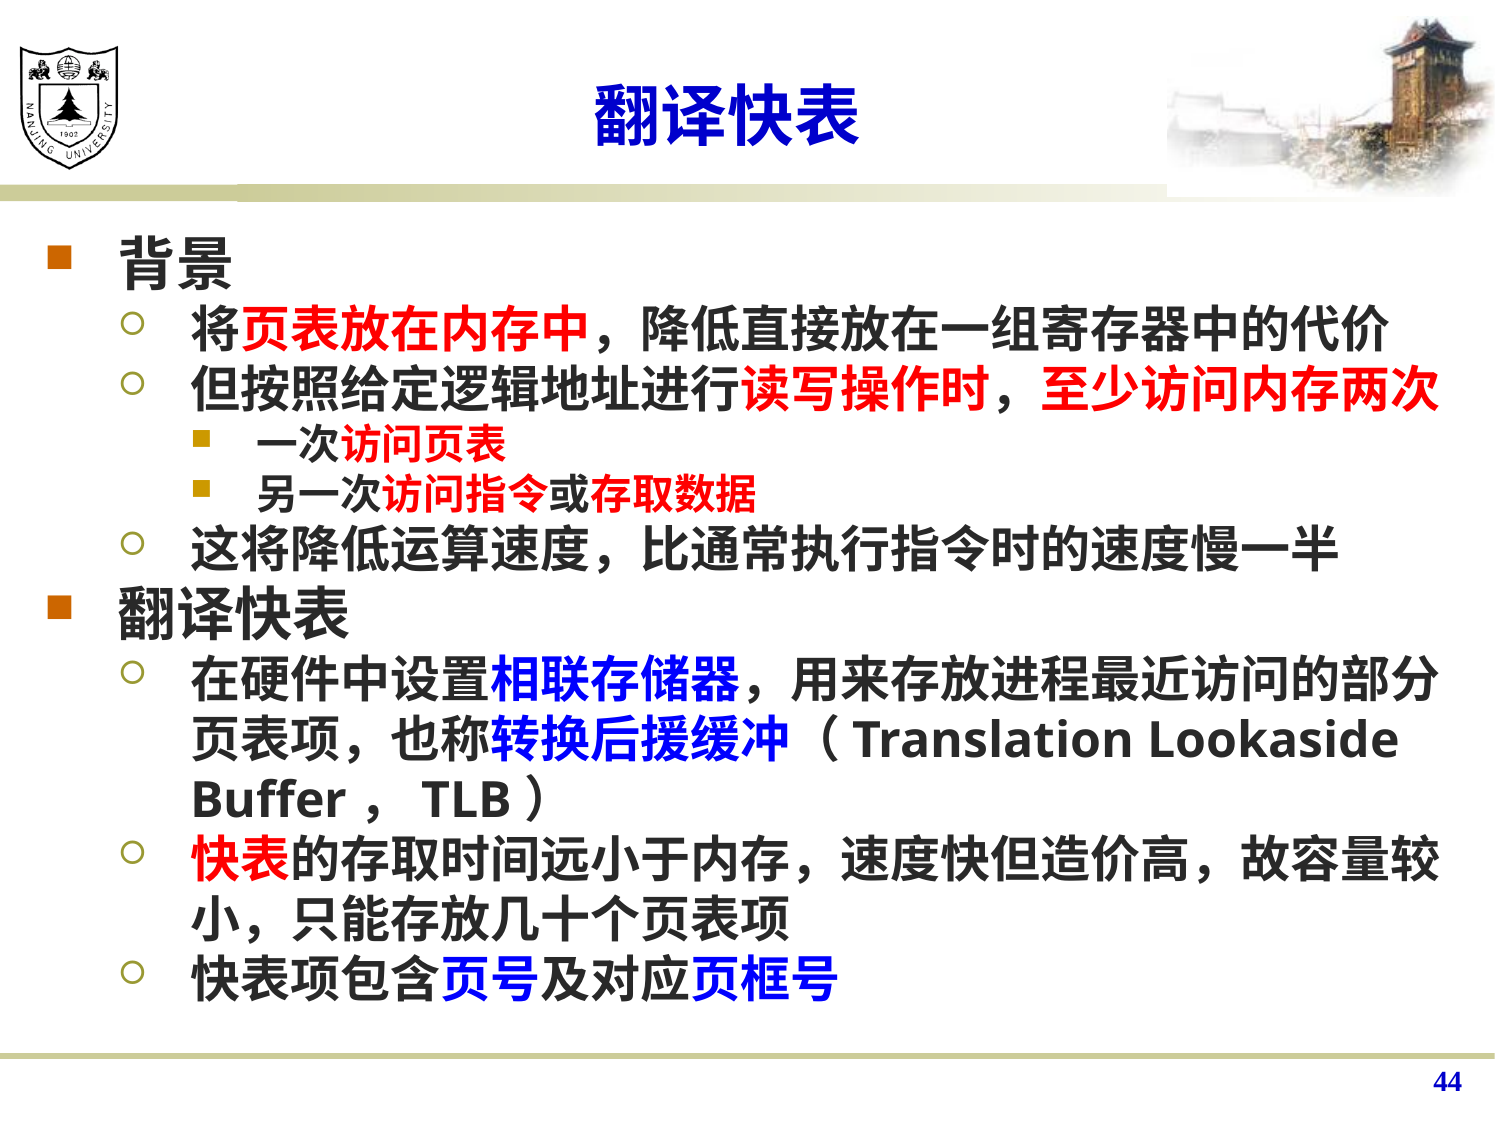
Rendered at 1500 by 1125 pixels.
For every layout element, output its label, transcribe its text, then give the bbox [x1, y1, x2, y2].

picture [0, 1053, 1495, 1059]
title 翻译快表 [123, 66, 1331, 161]
picture [1167, 16, 1495, 197]
slide_number 44 [1399, 1054, 1496, 1125]
picture [14, 42, 124, 173]
list 背景 将页表放在内存中，降低直接放在一组寄存器中的代价 但按照给定逻辑地址进行读写操作时，至少访问内存两次 一次访问页表 另一次访问指令或存取数据 这将降低运算速度，比通常执行指令时的速度慢一半 翻译快表 在硬件中设置相联存储器，用来存放进程最近访问的部分页表项，也称转换后援缓冲（Translation Lookaside Buffer，TLB） 快表的存取时间远小于内存，速度快但造价高，故容量较小，只能存放几十个页表项 快表项包含页号及对应页框号 [29, 219, 1483, 1035]
